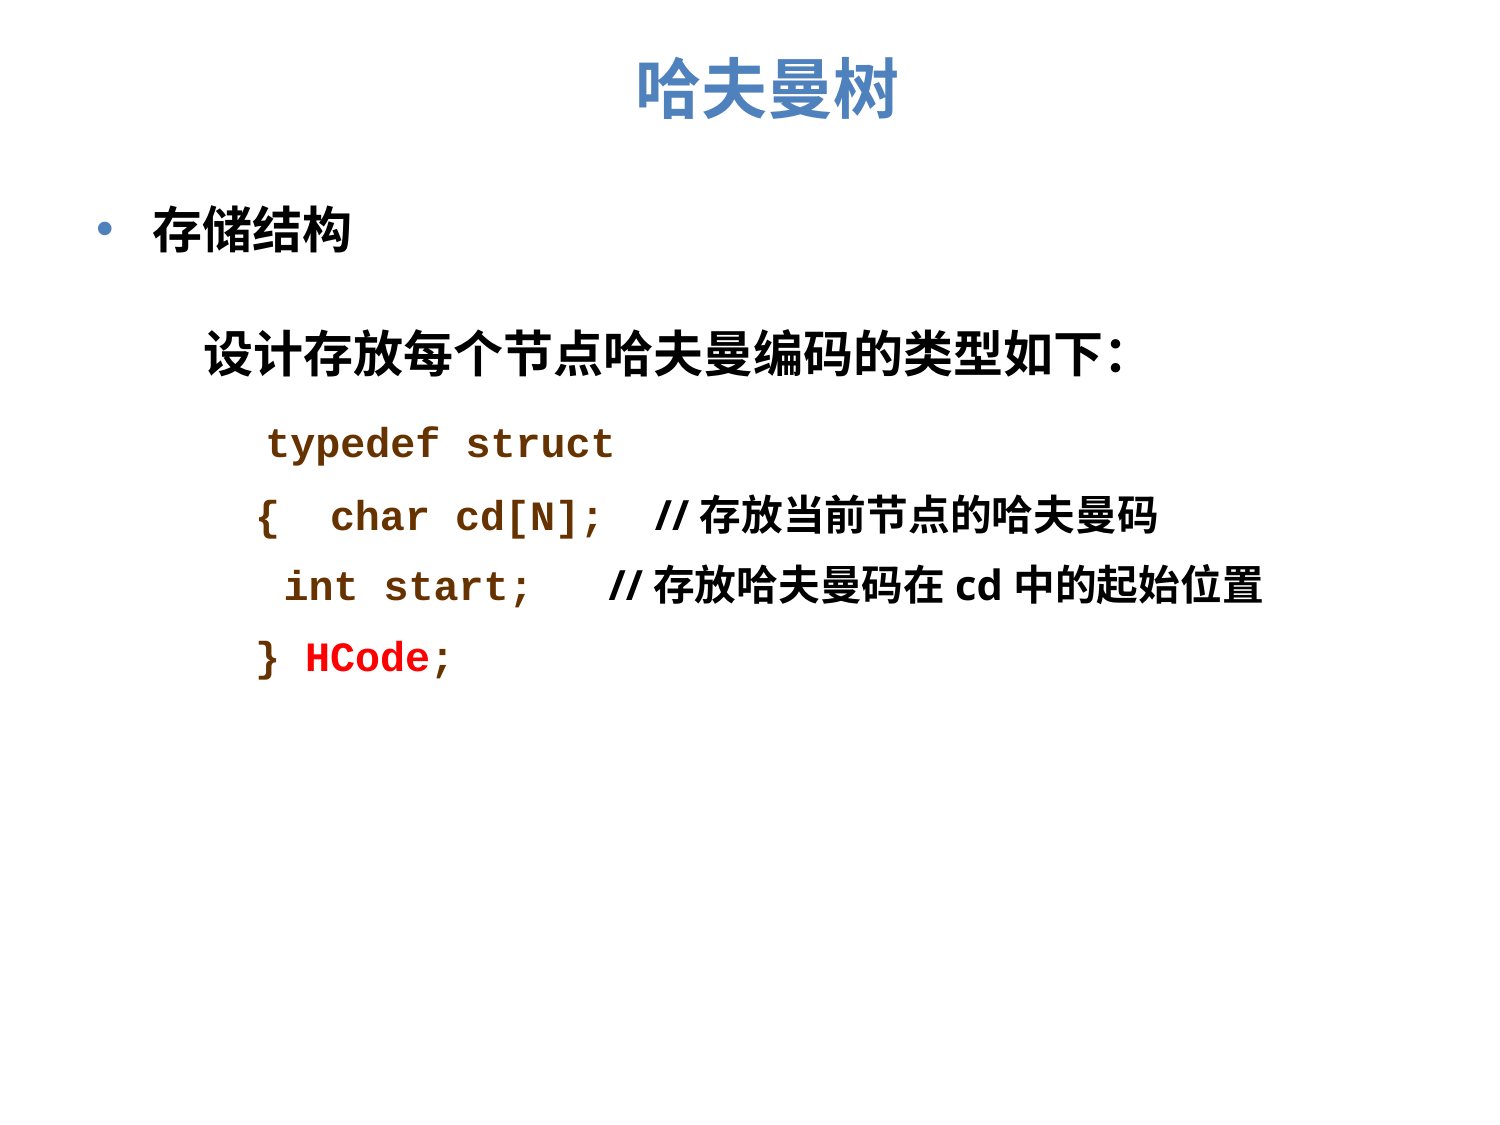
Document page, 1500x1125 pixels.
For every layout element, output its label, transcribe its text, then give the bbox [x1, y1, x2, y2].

title 哈夫曼树 [81, 39, 1455, 134]
list 存储结构 [81, 190, 1455, 1084]
text_box 设计存放每个节点哈夫曼编码的类型如下： typedef struct { char cd[N]; //存放当前节点的哈夫曼码 int start; //存放哈夫曼码在cd中的起始位置 } HCode; [188, 303, 1370, 688]
